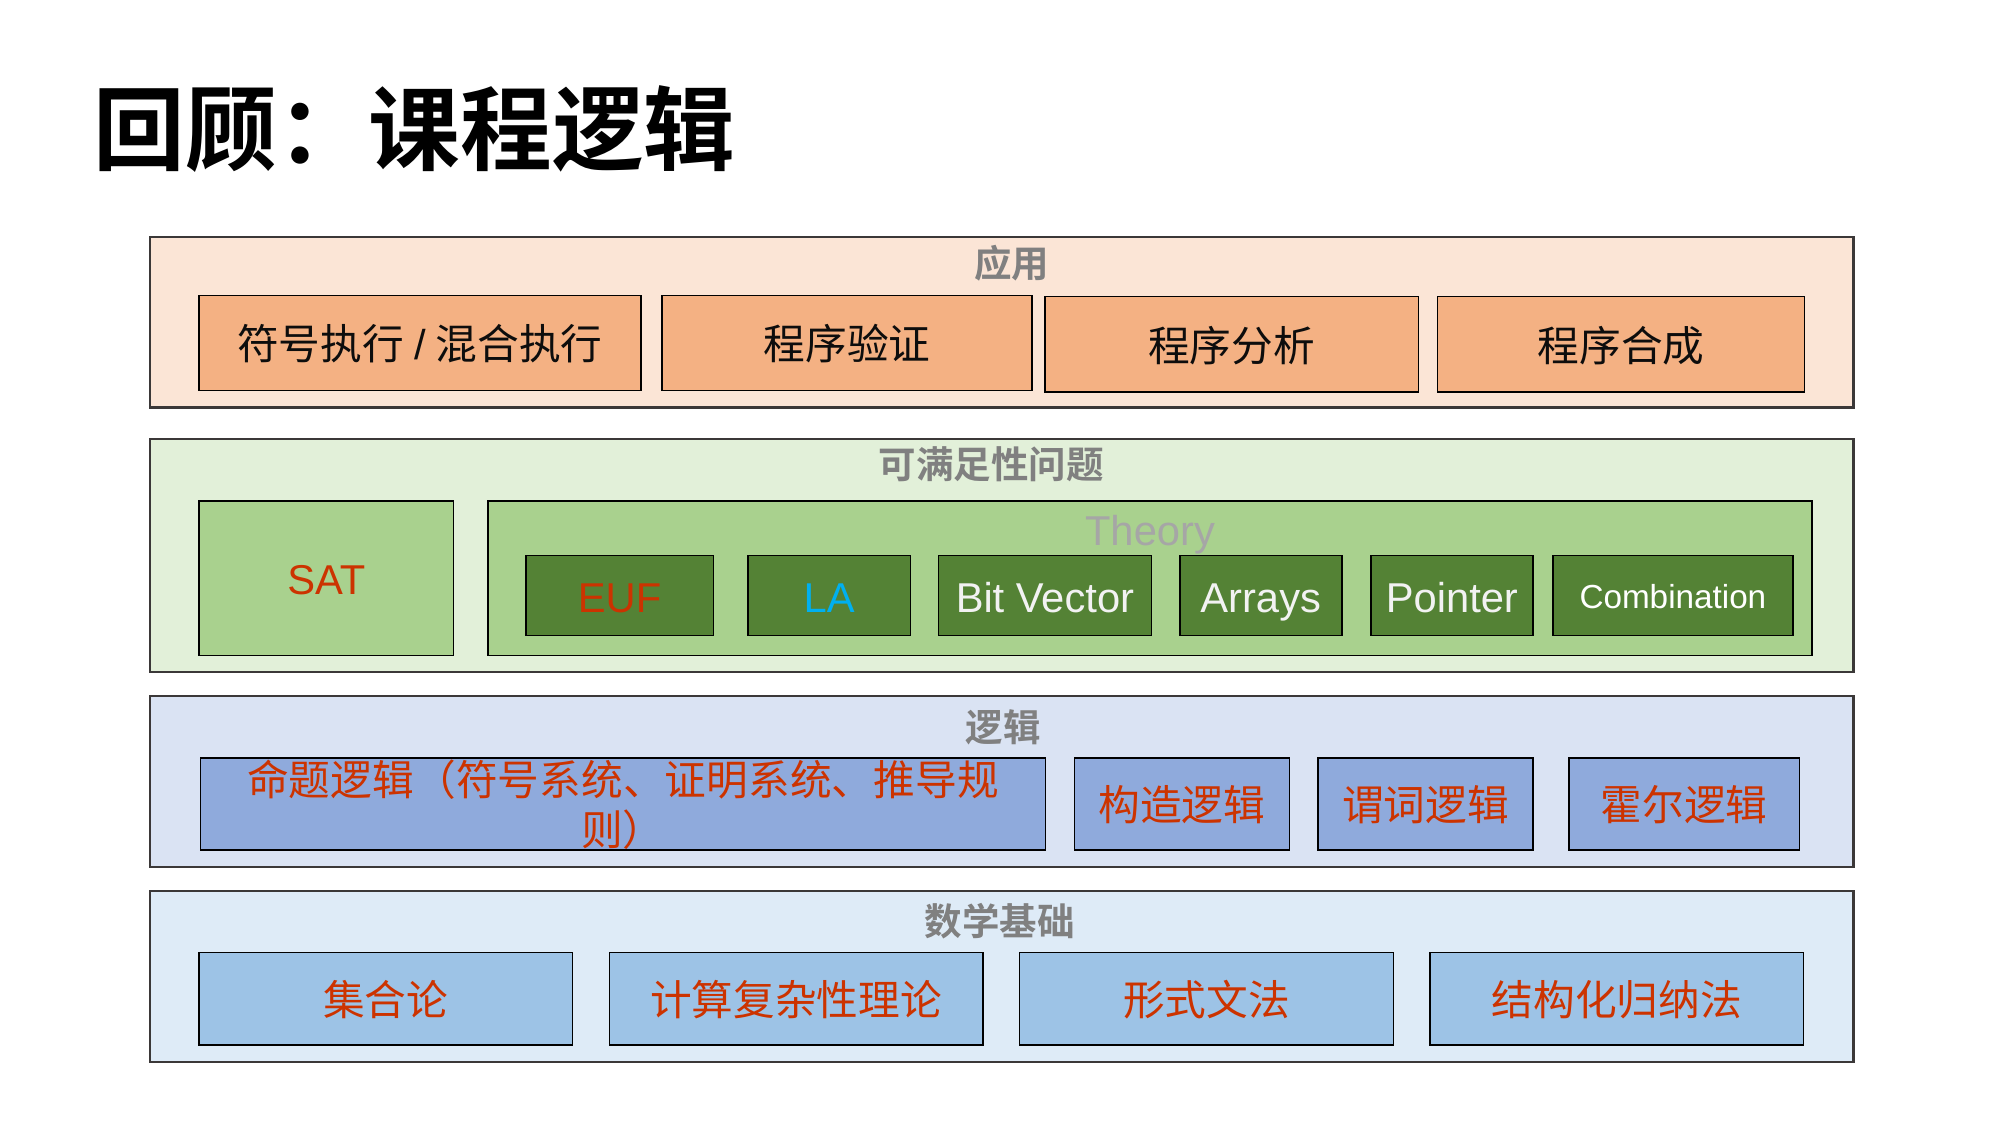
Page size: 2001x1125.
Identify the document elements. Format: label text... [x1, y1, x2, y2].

text_box Pointer [1370, 555, 1534, 636]
text_box 逻辑 [950, 696, 1144, 756]
text_box 数学基础 [910, 890, 1104, 951]
text_box 构造逻辑 [1073, 757, 1290, 851]
text_box 形式文法 [1019, 951, 1394, 1046]
text_box [149, 890, 1855, 1063]
text_box 集合论 [198, 951, 574, 1046]
text_box Combination [1552, 555, 1794, 636]
text_box SAT [198, 500, 455, 657]
text_box [149, 695, 1855, 868]
text_box [149, 438, 1855, 673]
text_box 程序验证 [661, 294, 1033, 392]
text_box 符号执行/混合执行 [198, 294, 642, 392]
text_box Arrays [1179, 555, 1343, 636]
text_box 程序分析 [1044, 296, 1419, 393]
text_box 命题逻辑（符号系统、证明系统、推导规则） [199, 757, 1047, 851]
text_box Theory [487, 500, 1813, 657]
text_box 计算复杂性理论 [608, 951, 984, 1046]
text_box 霍尔逻辑 [1568, 757, 1801, 851]
text_box 可满足性问题 [864, 433, 1140, 493]
text_box 结构化归纳法 [1429, 951, 1805, 1046]
text_box 谓词逻辑 [1317, 757, 1534, 851]
text_box EUF [525, 555, 715, 636]
text_box 程序合成 [1437, 296, 1806, 393]
text_box 应用 [959, 232, 1235, 292]
text_box LA [747, 555, 911, 636]
text_box [149, 236, 1855, 409]
text_box Bit Vector [938, 555, 1152, 636]
title 回顾：课程逻辑 [78, 25, 1804, 243]
